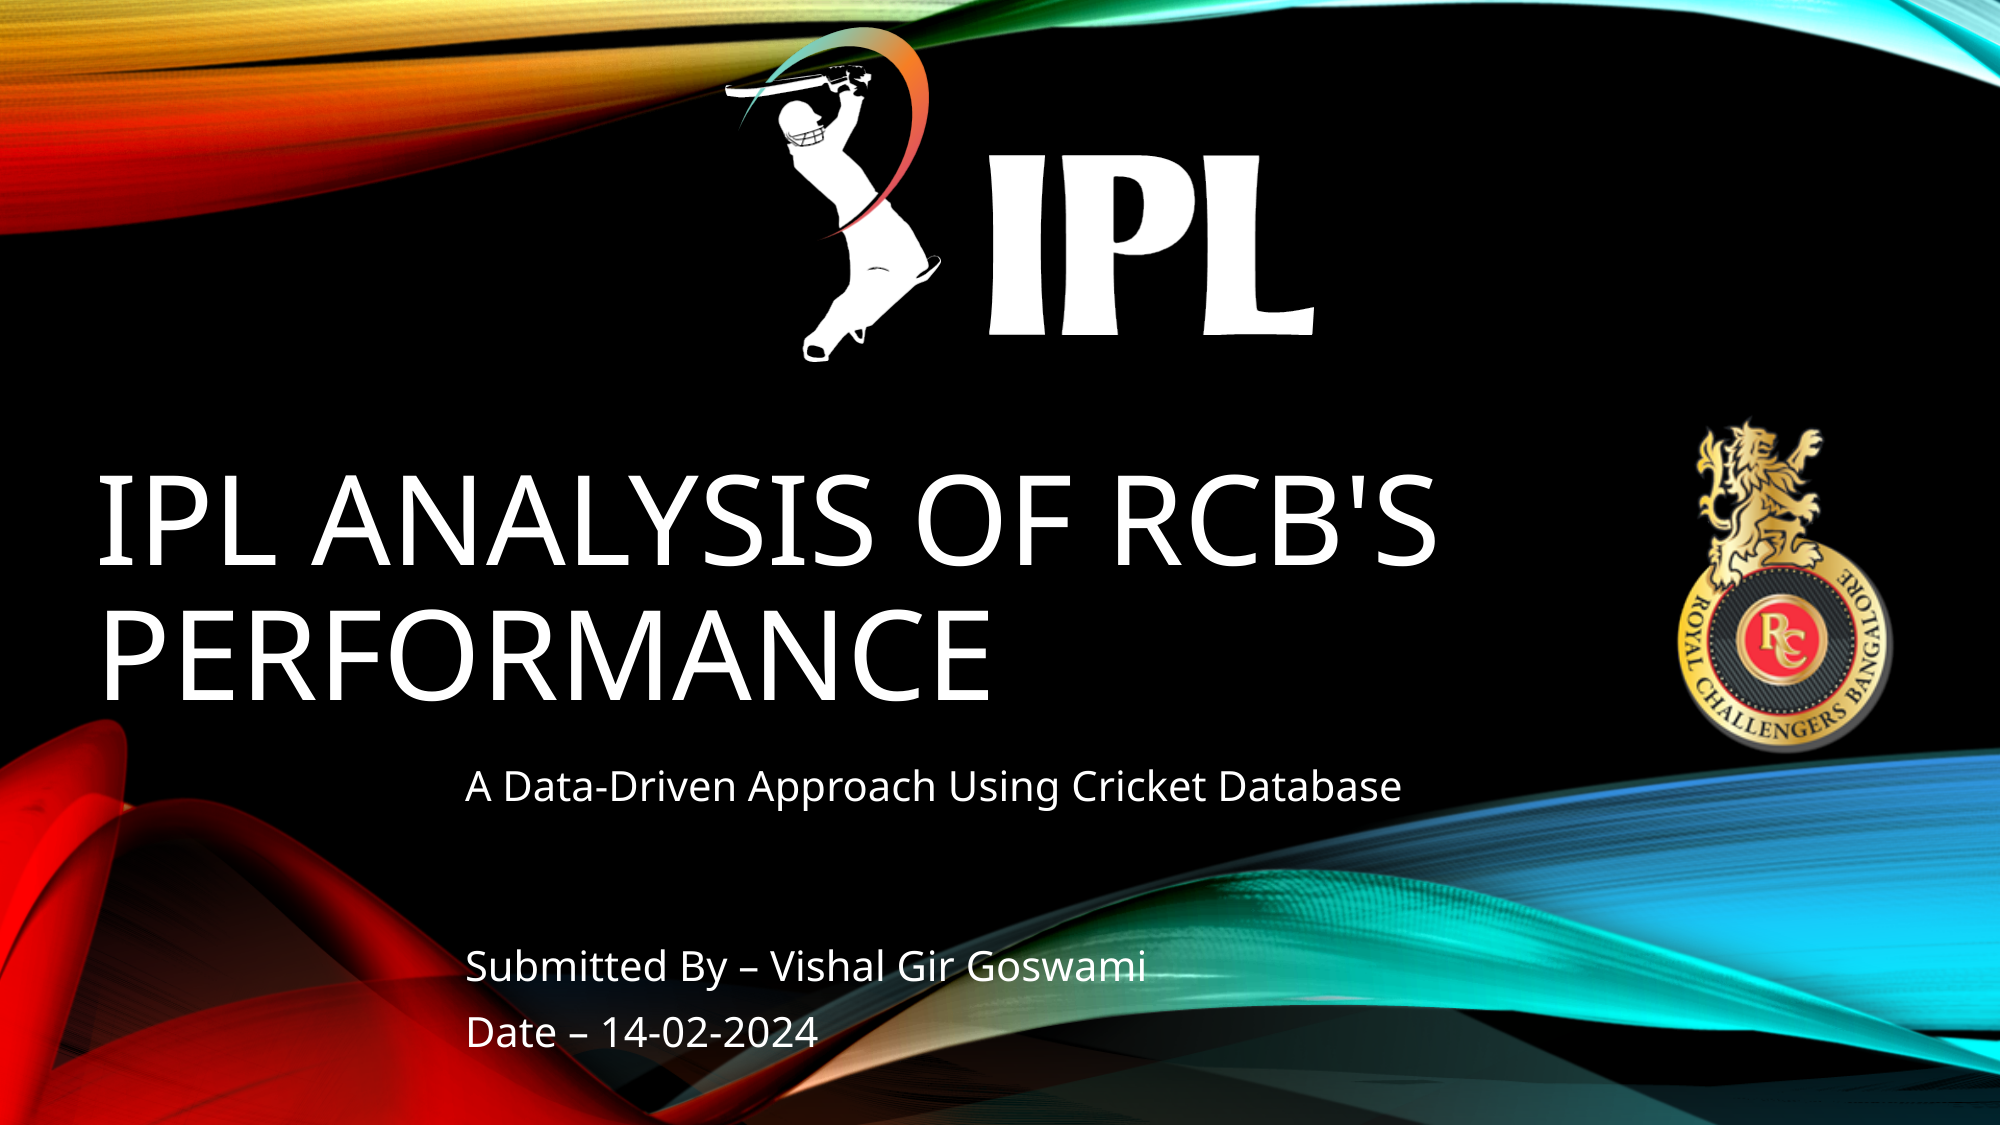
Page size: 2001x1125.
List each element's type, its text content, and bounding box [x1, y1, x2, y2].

title IPL Analysis of RCB's Performance [80, 435, 1584, 736]
picture [0, 0, 2000, 362]
picture [0, 384, 2000, 1125]
subtitle A Data-Driven Approach Using Cricket Database Submitted By – Vishal Gir Goswami Date – 14-02-2024 [450, 758, 2000, 1092]
